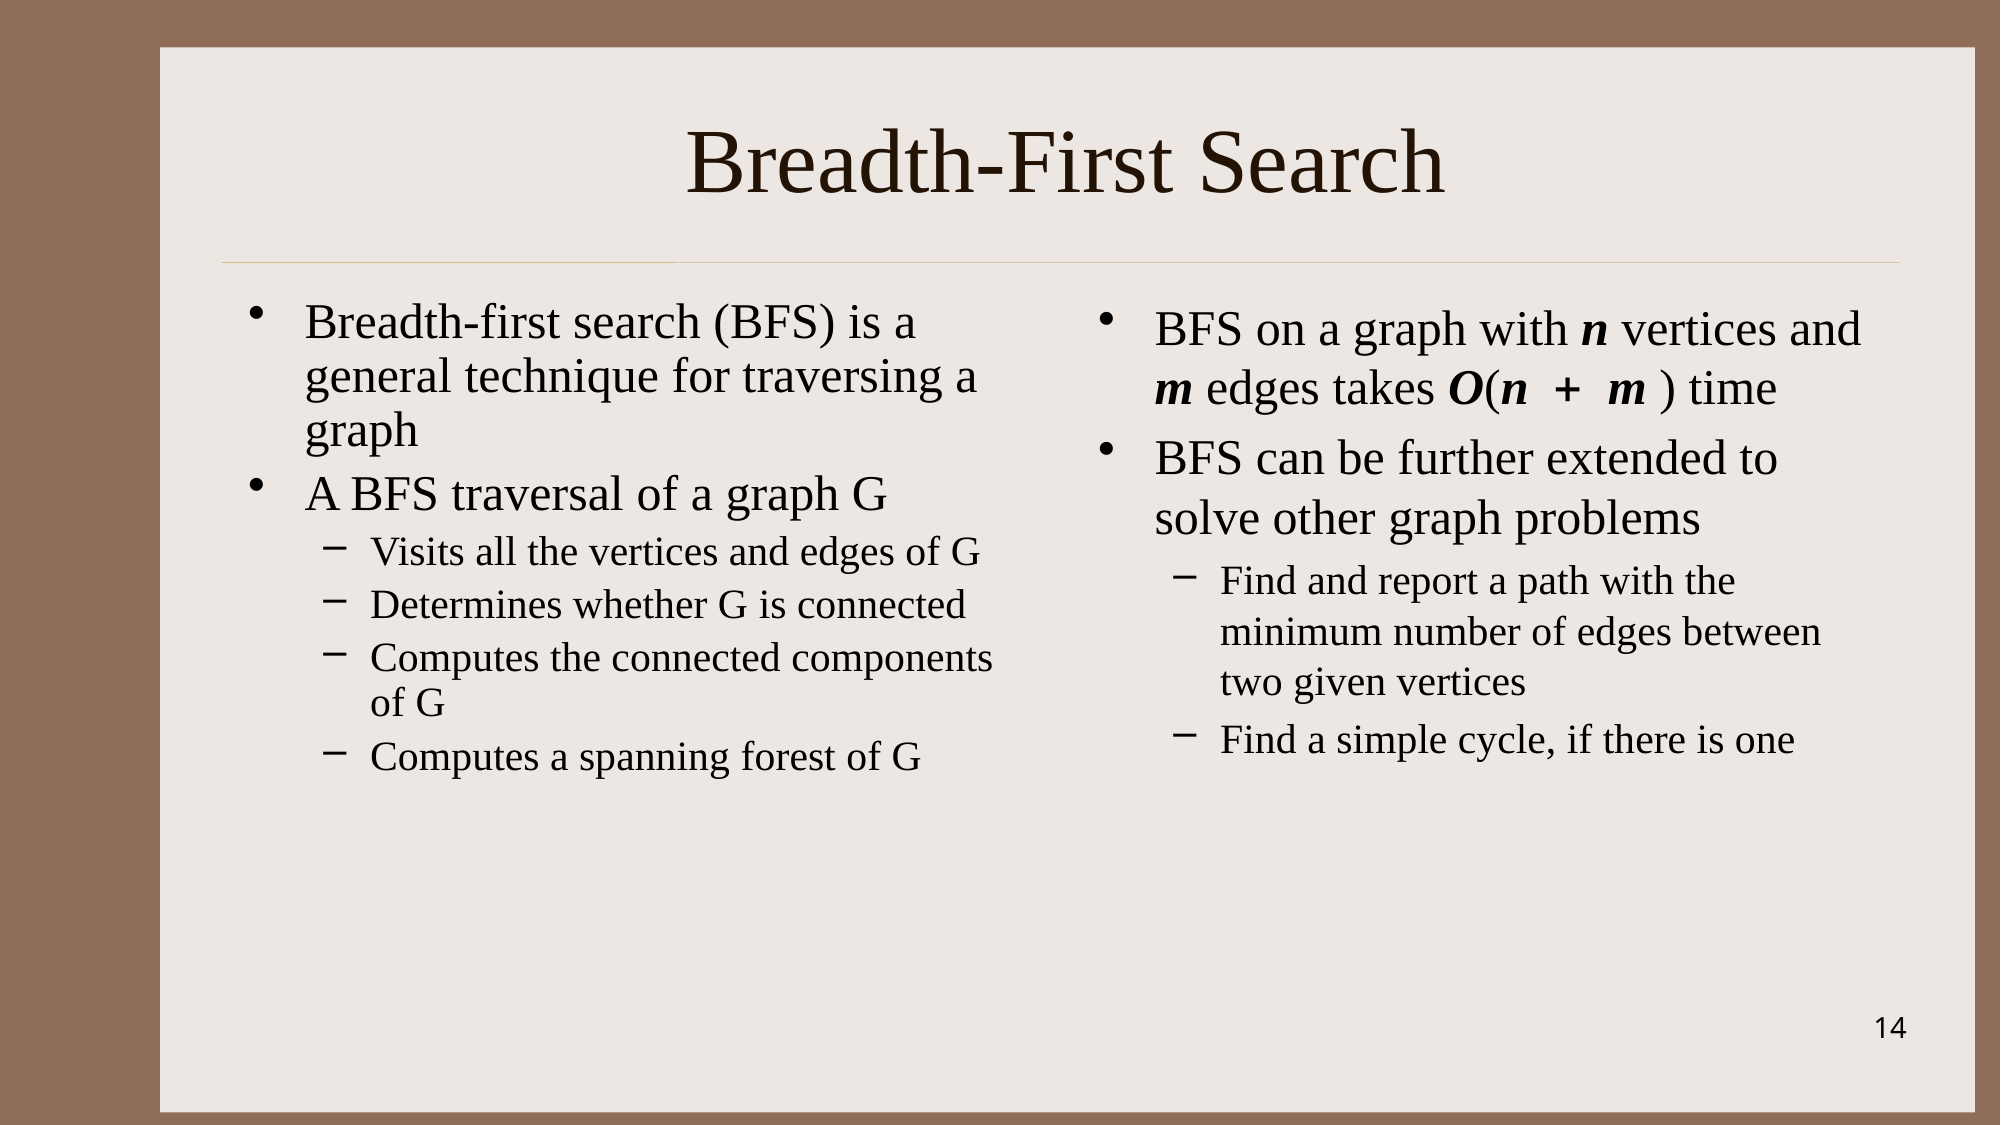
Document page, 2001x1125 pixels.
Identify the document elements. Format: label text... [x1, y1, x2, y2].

list Breadth-first search (BFS) is a general technique for traversing a graph A BFS traversal of a graph G Visits all the vertices and edges of G Determines whether G is connected Computes the connected components of G Computes a spanning forest of G [233, 287, 1050, 963]
slide_number 14 [1505, 1001, 1922, 1077]
title Breadth-First Search [233, 62, 1900, 250]
list BFS on a graph with n vertices and m edges takes O(n + m ) time BFS can be further extended to solve other graph problems Find and report a path with the minimum number of edges between two given vertices Find a simple cycle, if there is one [1083, 287, 1900, 963]
